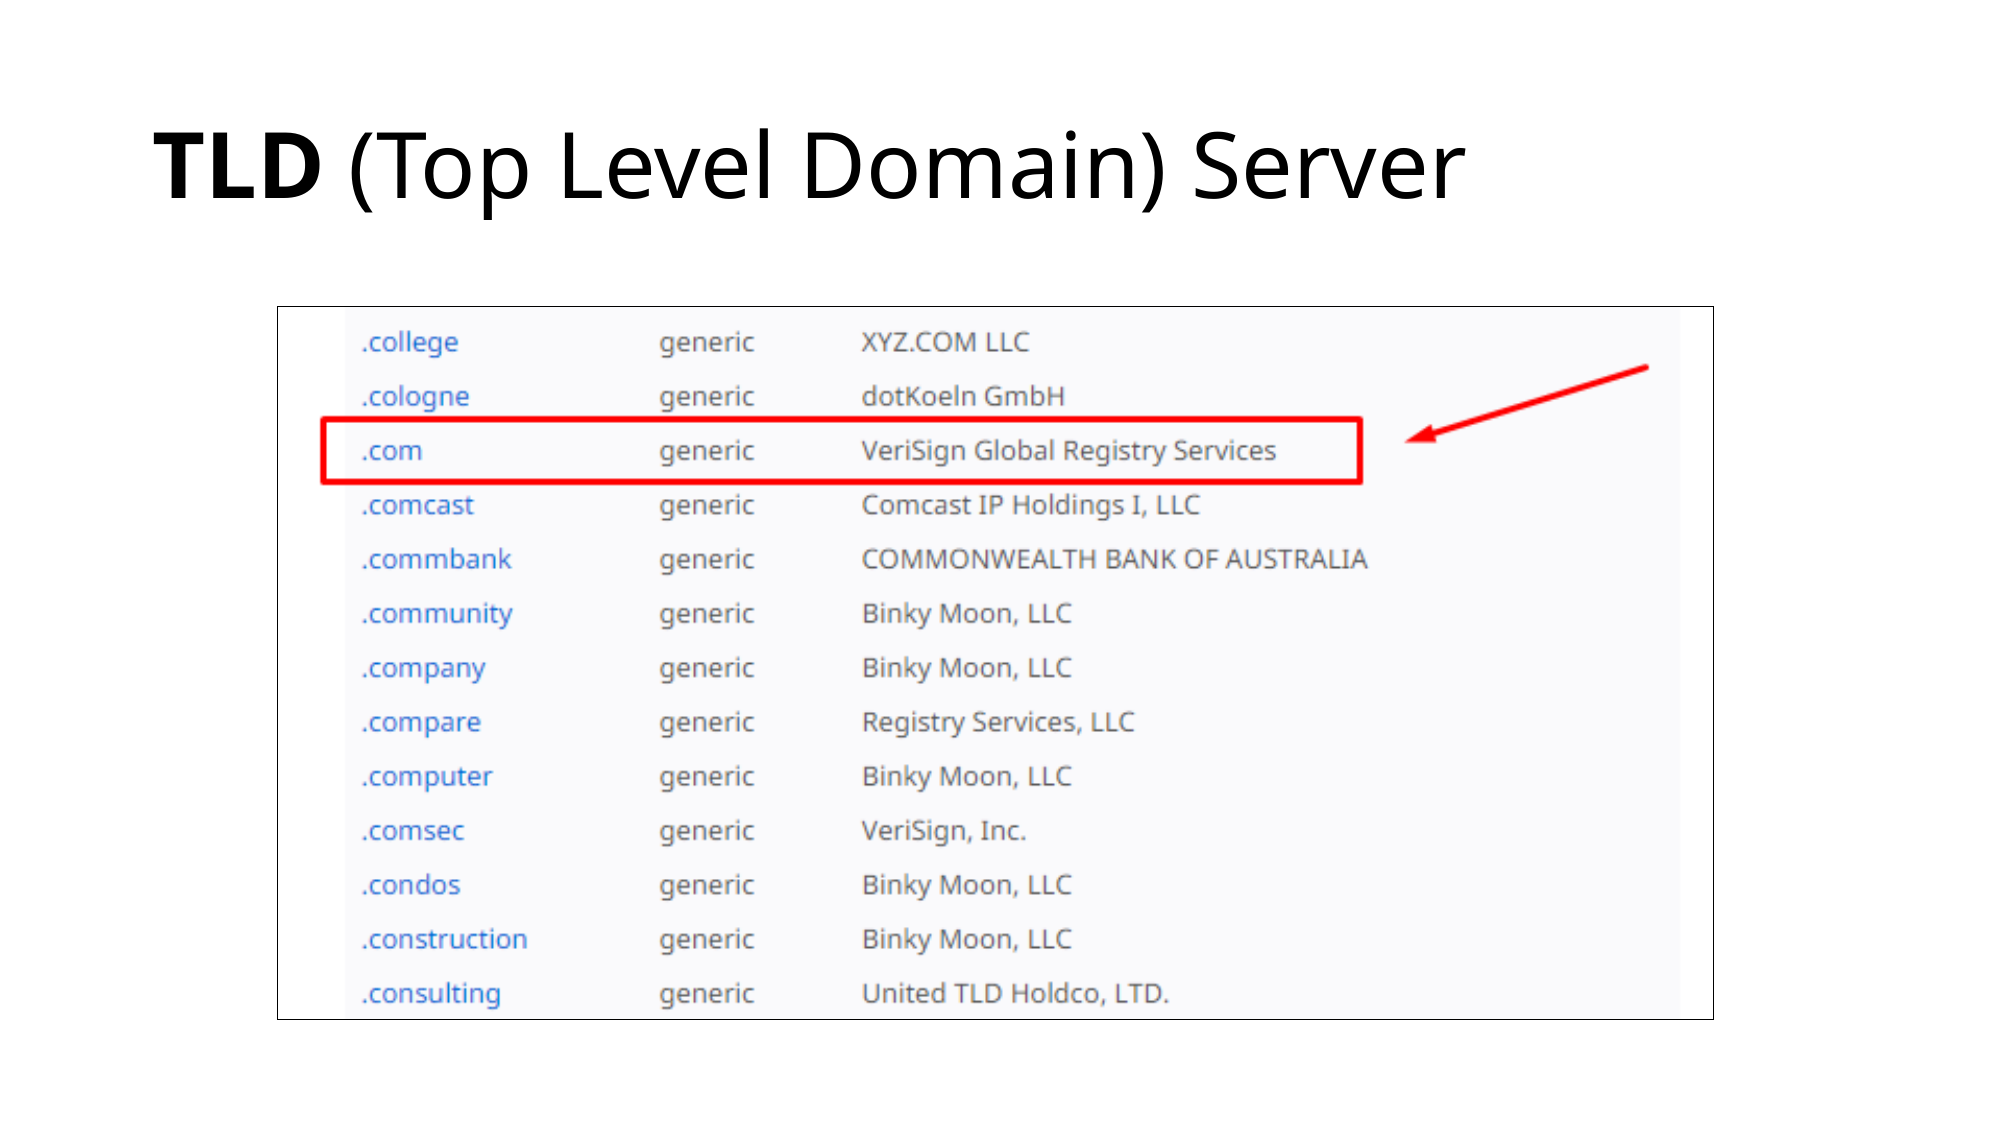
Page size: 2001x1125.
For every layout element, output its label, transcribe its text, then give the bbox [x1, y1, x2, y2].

picture [277, 306, 1714, 1020]
title TLD (Top Level Domain) Server [137, 59, 1863, 278]
